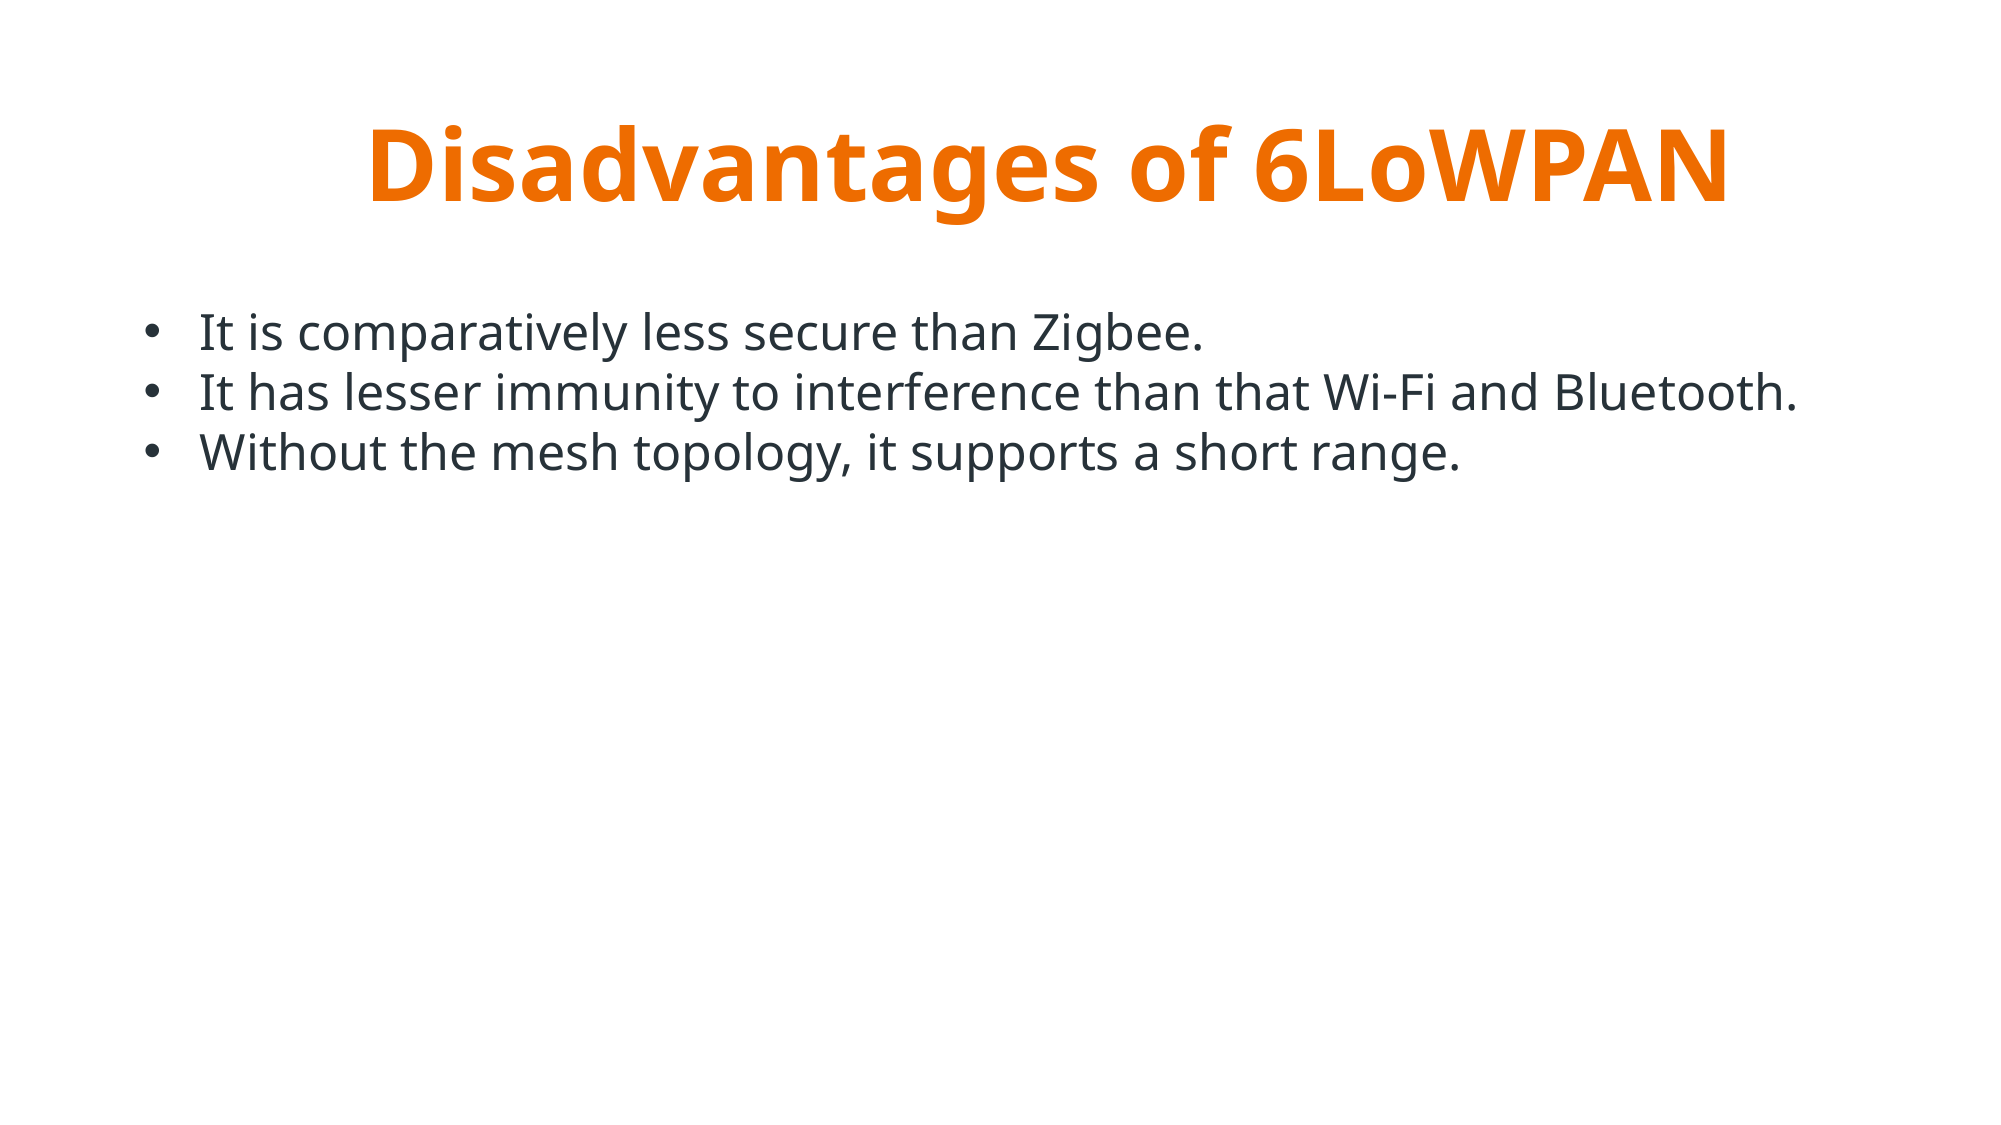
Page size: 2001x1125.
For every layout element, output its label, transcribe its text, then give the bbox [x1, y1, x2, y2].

text_box It is comparatively less secure than Zigbee. It has lesser immunity to interference than that Wi-Fi and Bluetooth. Without the mesh topology, it supports a short range. [143, 291, 1800, 541]
title Disadvantages of 6LoWPAN [149, 98, 1949, 289]
